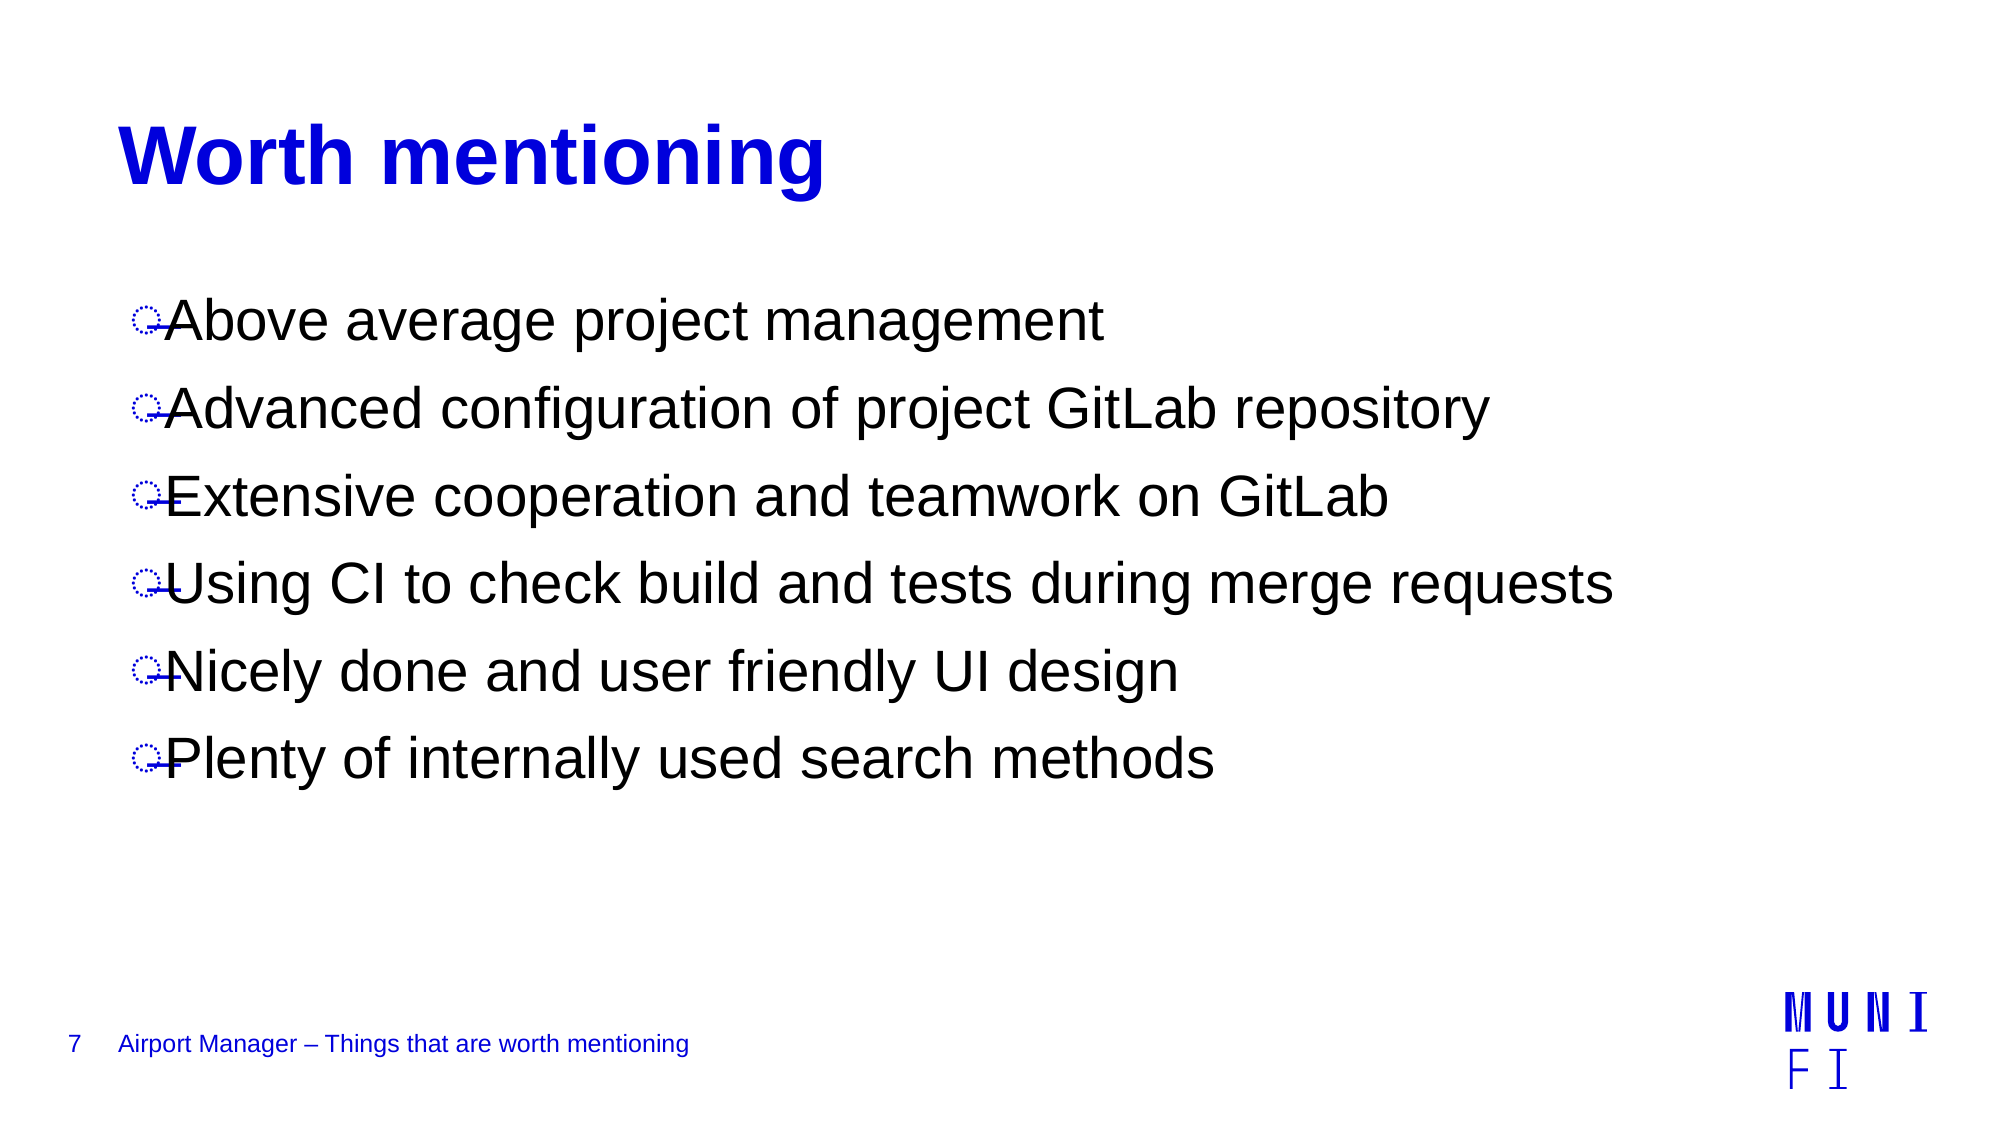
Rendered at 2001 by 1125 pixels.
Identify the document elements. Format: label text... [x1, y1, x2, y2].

title Worth mentioning [118, 118, 1883, 193]
footer Airport Manager – Things that are worth mentioning [118, 1021, 1418, 1063]
slide_number 7 [67, 1021, 110, 1063]
list Above average project management Advanced configuration of project GitLab repository Extensive cooperation and teamwork on GitLab Using CI to check build and tests during merge requests Nicely done and user friendly UI design Plenty of internally used search methods [118, 277, 1883, 957]
